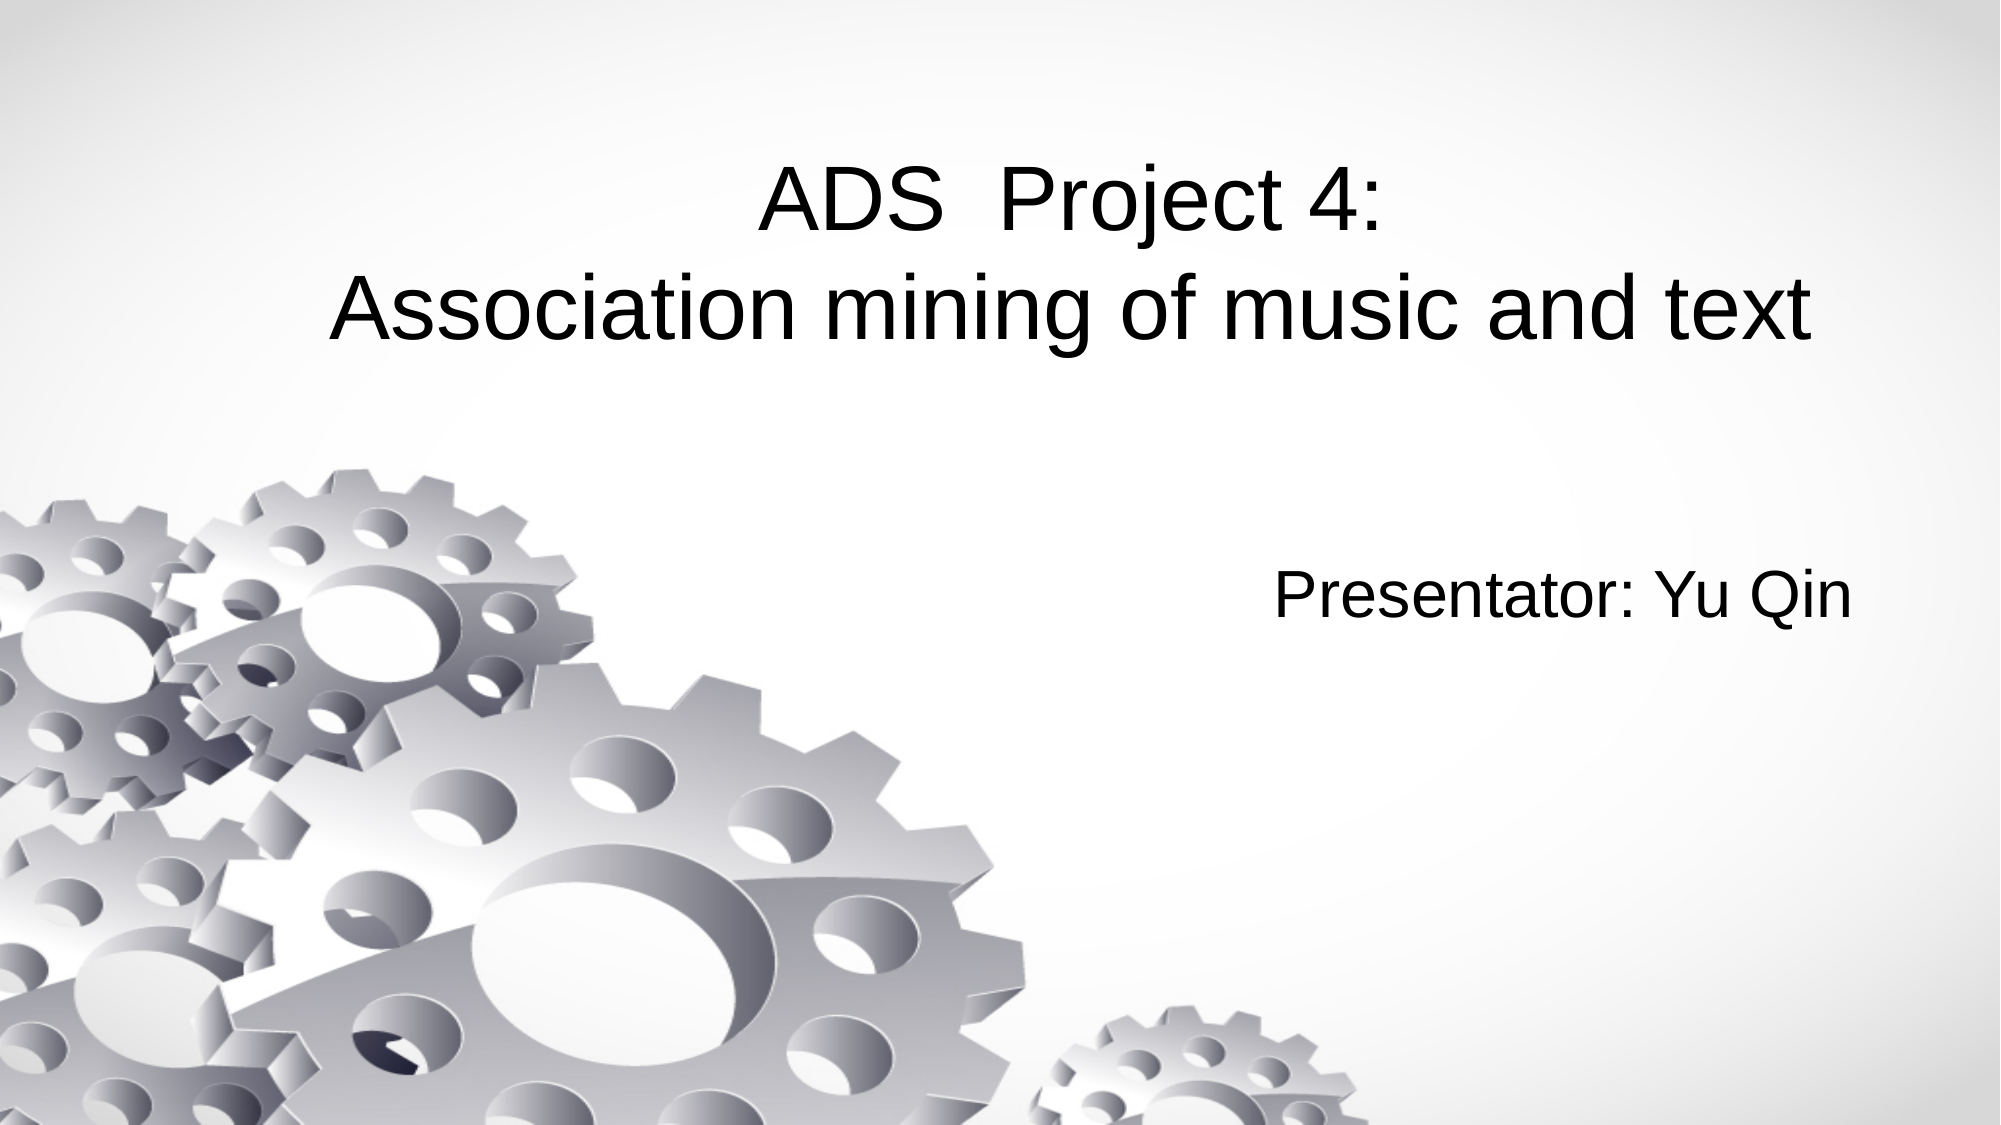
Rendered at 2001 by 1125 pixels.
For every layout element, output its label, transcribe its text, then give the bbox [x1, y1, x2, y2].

picture [0, 0, 2000, 1125]
subtitle Presentator: Yu Qin [356, 542, 1870, 831]
title ADS Project 4: Association mining of music and text [275, 116, 1870, 380]
